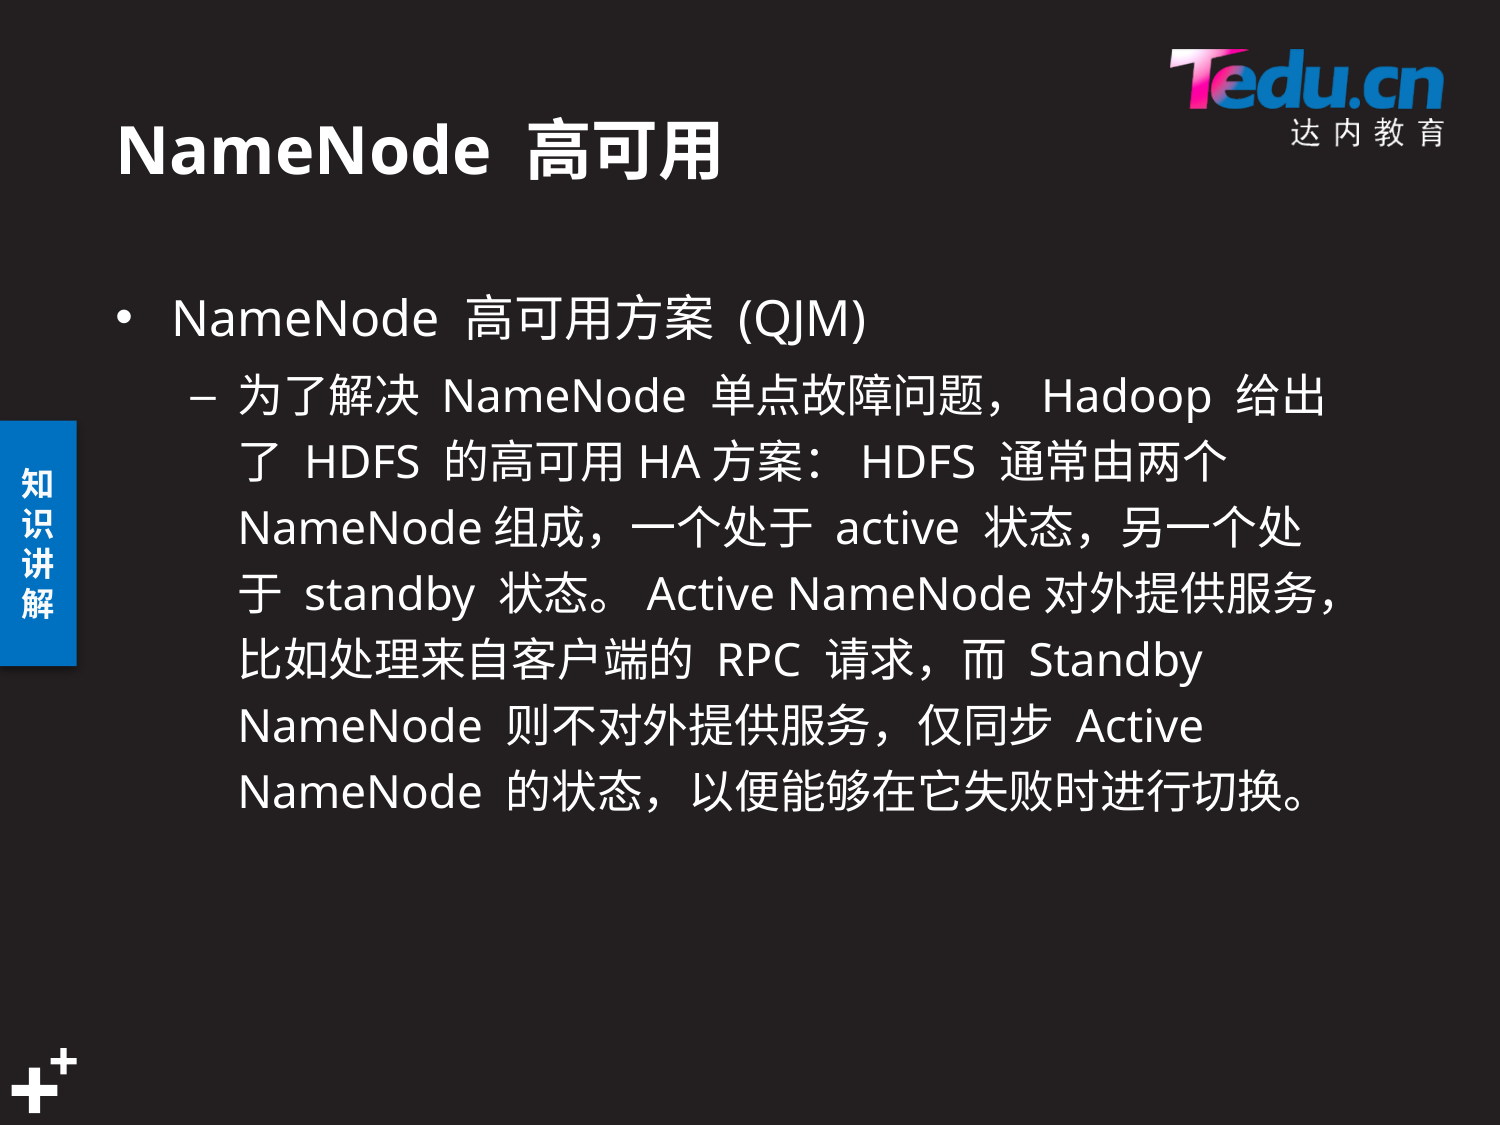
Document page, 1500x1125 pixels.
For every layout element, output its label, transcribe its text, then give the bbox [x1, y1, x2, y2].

list NameNode 高可用方案 (QJM) 为了解决 NameNode 单点故障问题，Hadoop 给出了 HDFS 的高可用HA方案：HDFS 通常由两个NameNode组成，一个处于 active 状态，另一个处于 standby 状态。Active NameNode对外提供服务，比如处理来自客户端的 RPC 请求，而 Standby NameNode 则不对外提供服务，仅同步 Active NameNode 的状态，以便能够在它失败时进行切换。 [100, 267, 1349, 833]
picture [1157, 35, 1459, 162]
title NameNode 高可用 [100, 89, 1211, 207]
